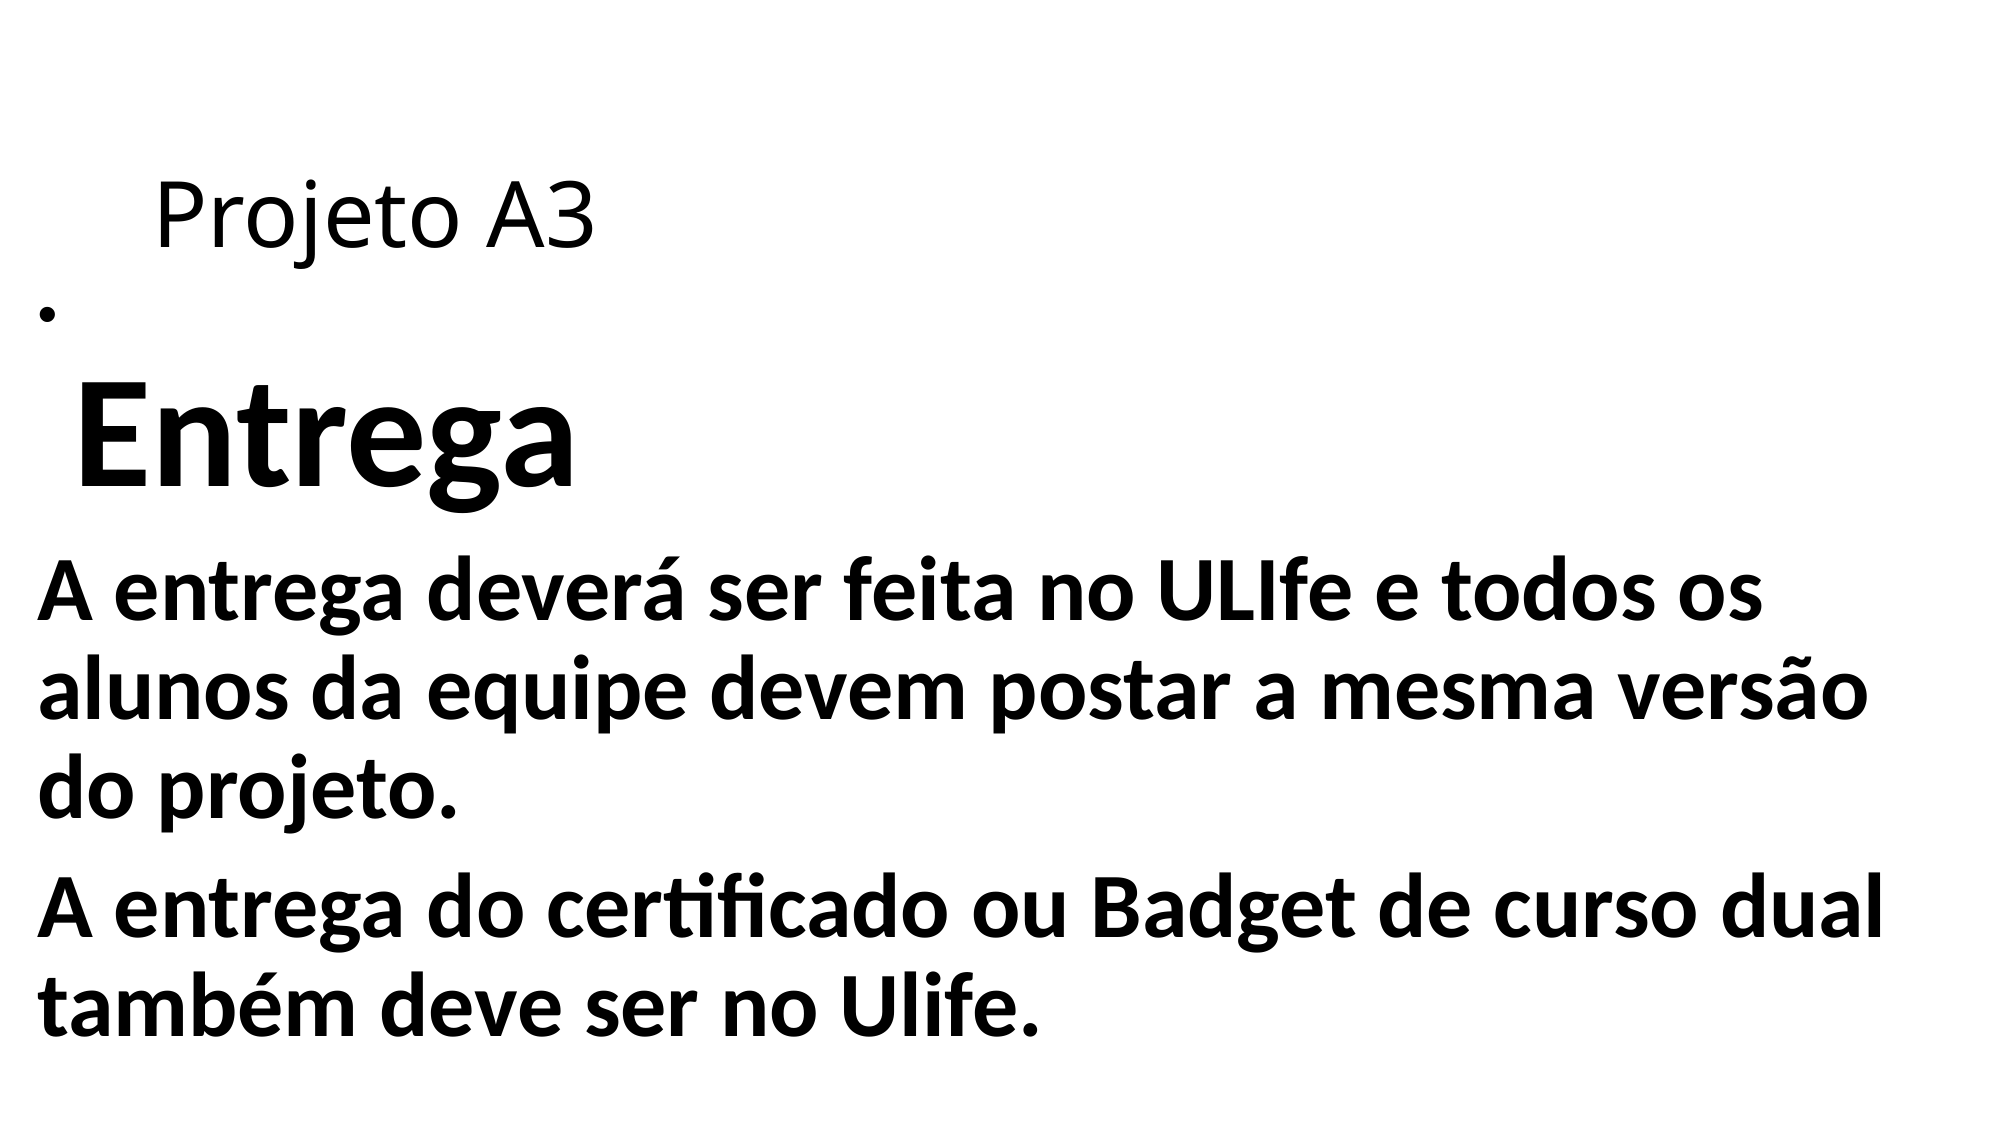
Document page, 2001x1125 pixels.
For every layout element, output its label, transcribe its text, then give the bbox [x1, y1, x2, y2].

list Entrega A entrega deverá ser feita no ULIfe e todos os alunos da equipe devem postar a mesma versão do projeto. A entrega do certificado ou Badget de curso dual também deve ser no Ulife. [22, 280, 2000, 1068]
title Projeto A3 [137, 59, 1863, 278]
